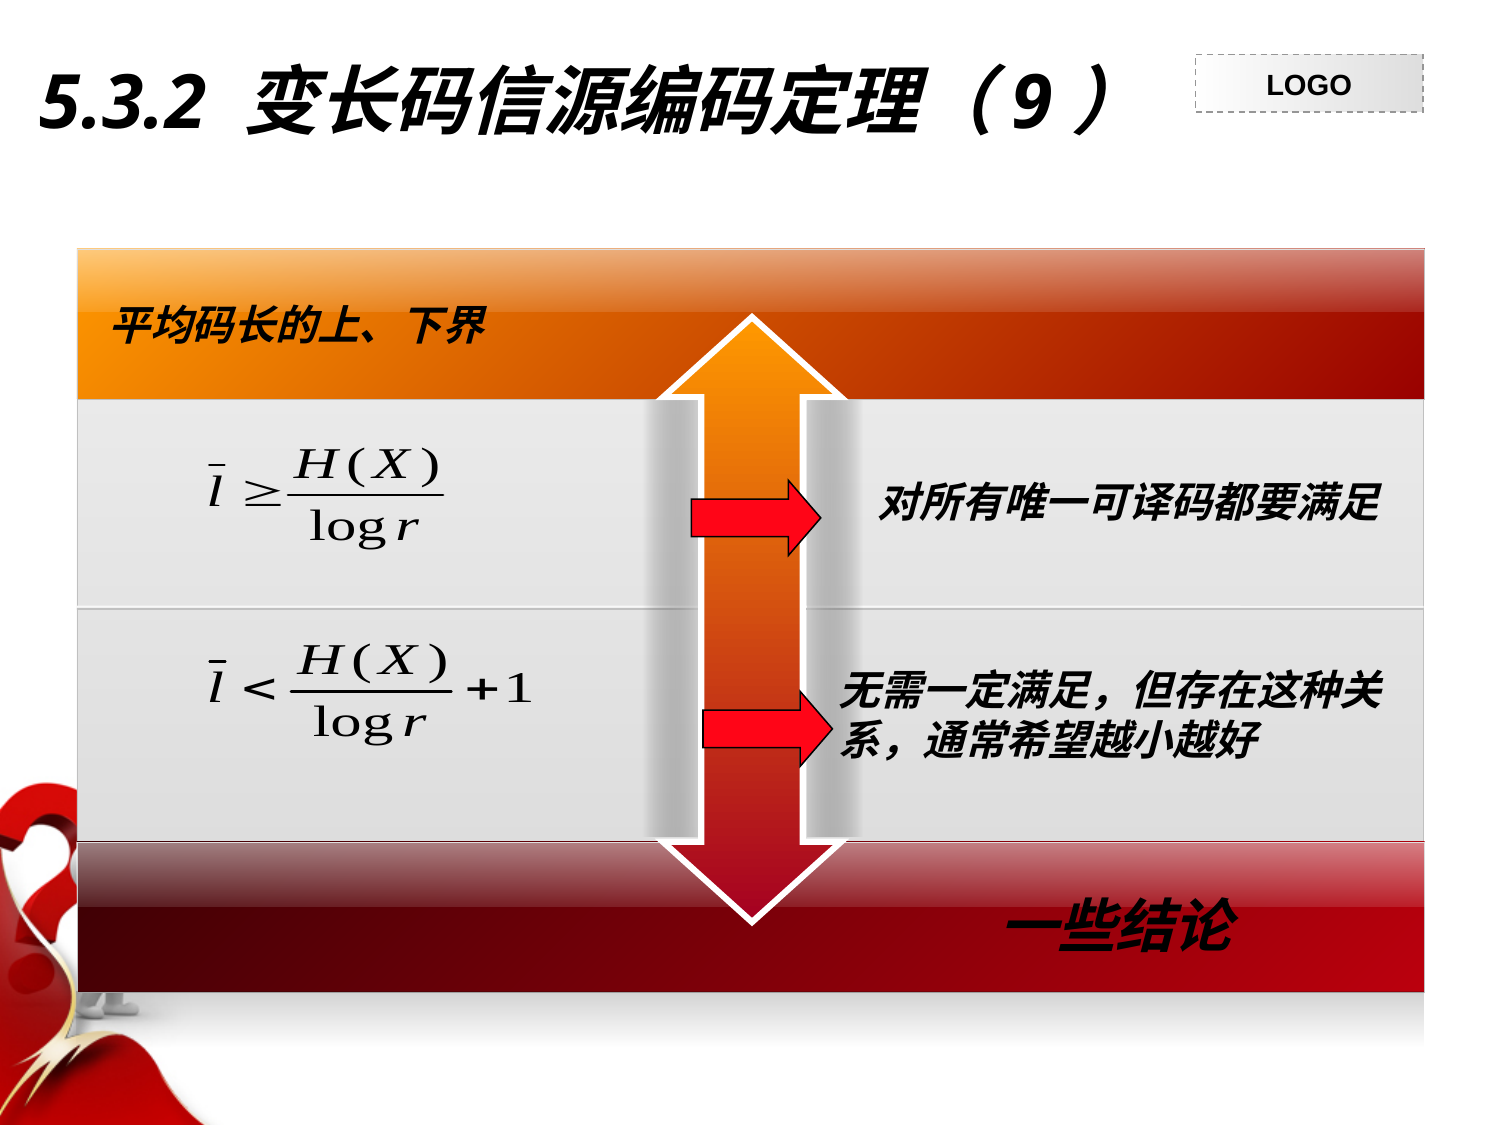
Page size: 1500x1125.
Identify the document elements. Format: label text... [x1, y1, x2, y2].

text_box 平均码长的上、下界 [93, 281, 920, 356]
text_box [866, 609, 1424, 841]
text_box [866, 399, 1424, 606]
text_box [77, 907, 1425, 992]
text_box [641, 316, 863, 923]
text_box 一些结论 [984, 890, 1381, 957]
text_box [198, 436, 458, 558]
text_box 对所有唯一可译码都要满足 [866, 468, 1394, 534]
text_box 无需一定满足，但存在这种关系，通常希望越小越好 [866, 656, 1418, 771]
text_box [76, 391, 636, 399]
text_box [76, 842, 636, 907]
text_box [76, 247, 1424, 312]
text_box [76, 399, 636, 606]
text_box 5.3.2 变长码信源编码定理（9） [24, 59, 1500, 138]
picture [0, 0, 1500, 1125]
text_box [866, 842, 1426, 907]
text_box [76, 609, 636, 842]
text_box [76, 991, 1424, 1047]
text_box [76, 250, 726, 391]
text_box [198, 632, 540, 754]
text_box [866, 248, 1425, 399]
